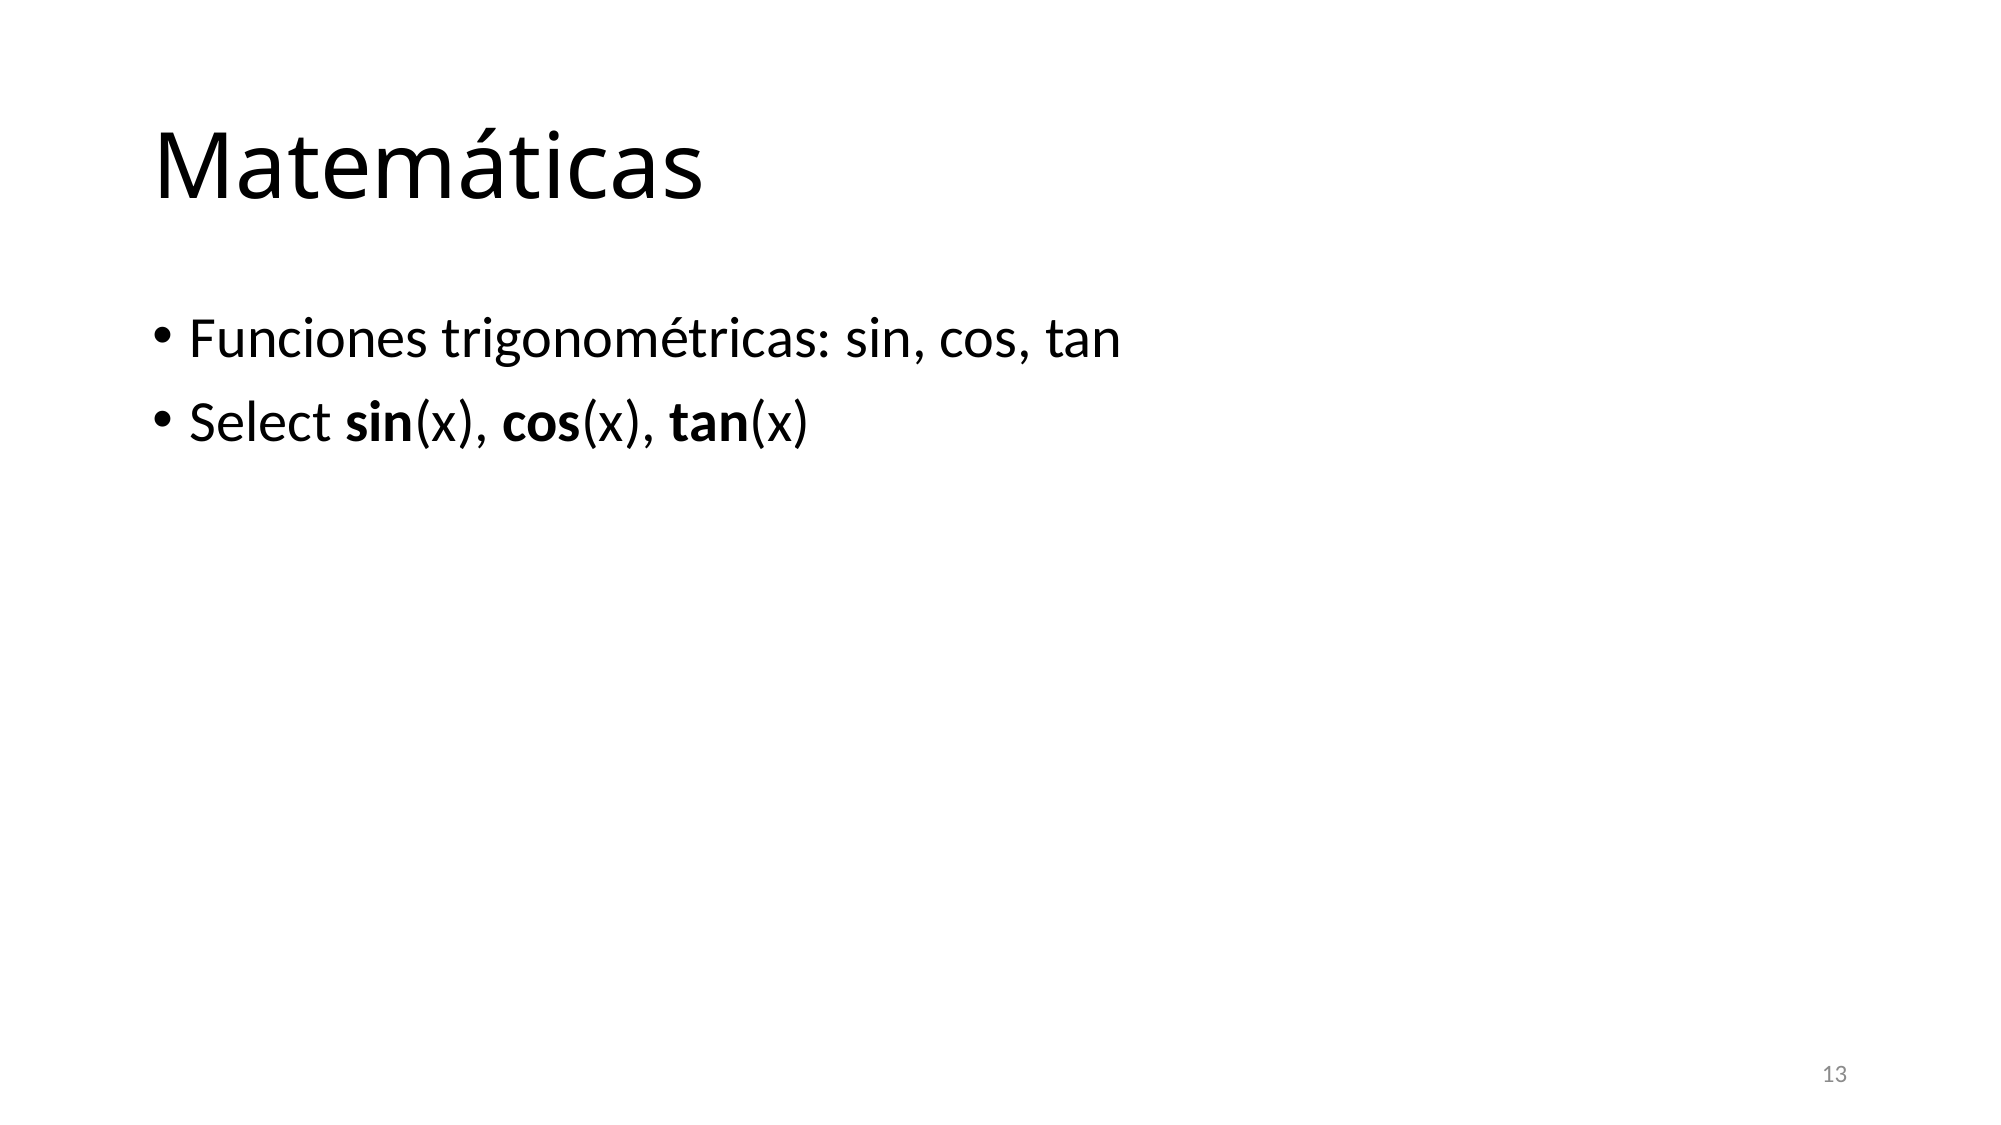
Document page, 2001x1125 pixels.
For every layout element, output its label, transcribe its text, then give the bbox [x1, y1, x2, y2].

title Matemáticas [137, 59, 1863, 278]
slide_number 13 [1412, 1042, 1863, 1103]
list Funciones trigonométricas: sin, cos, tan Select sin(x), cos(x), tan(x) [137, 299, 1863, 1014]
